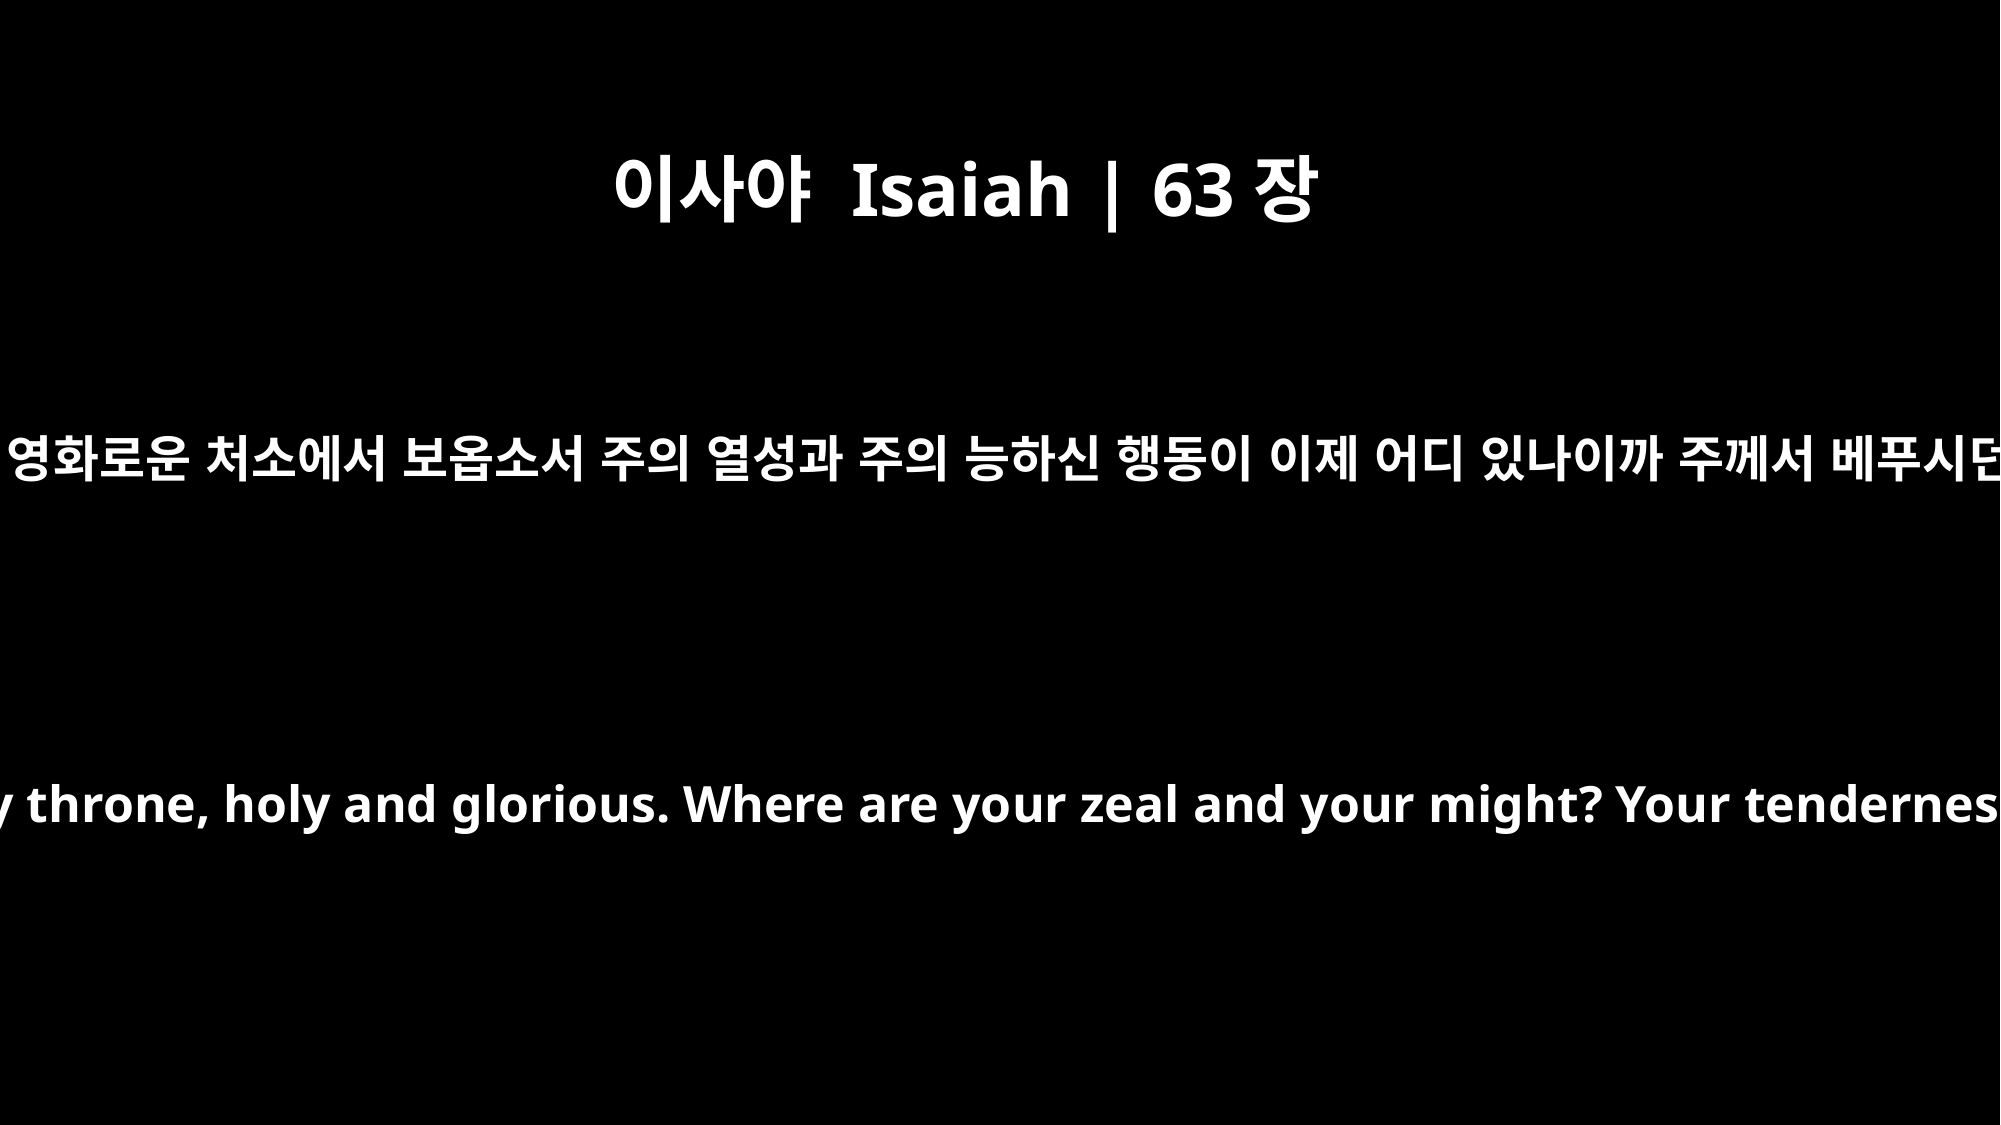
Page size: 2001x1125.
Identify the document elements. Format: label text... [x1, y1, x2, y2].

text_box Look down from heaven and see from your lofty throne, holy and glorious. Where are your zeal and your might? Your tenderness and compassion are withheld from us. [0, 764, 2000, 840]
text_box 이사야 Isaiah | 63장 [596, 136, 1336, 239]
text_box 15 주여 하늘에서 굽어 살피시며 주의 거룩하고 영화로운 처소에서 보옵소서 주의 열성과 주의 능하신 행동이 이제 어디 있나이까 주께서 베푸시던 간곡한 자비와 사랑이 내게 그쳤나이다 [0, 359, 2000, 495]
